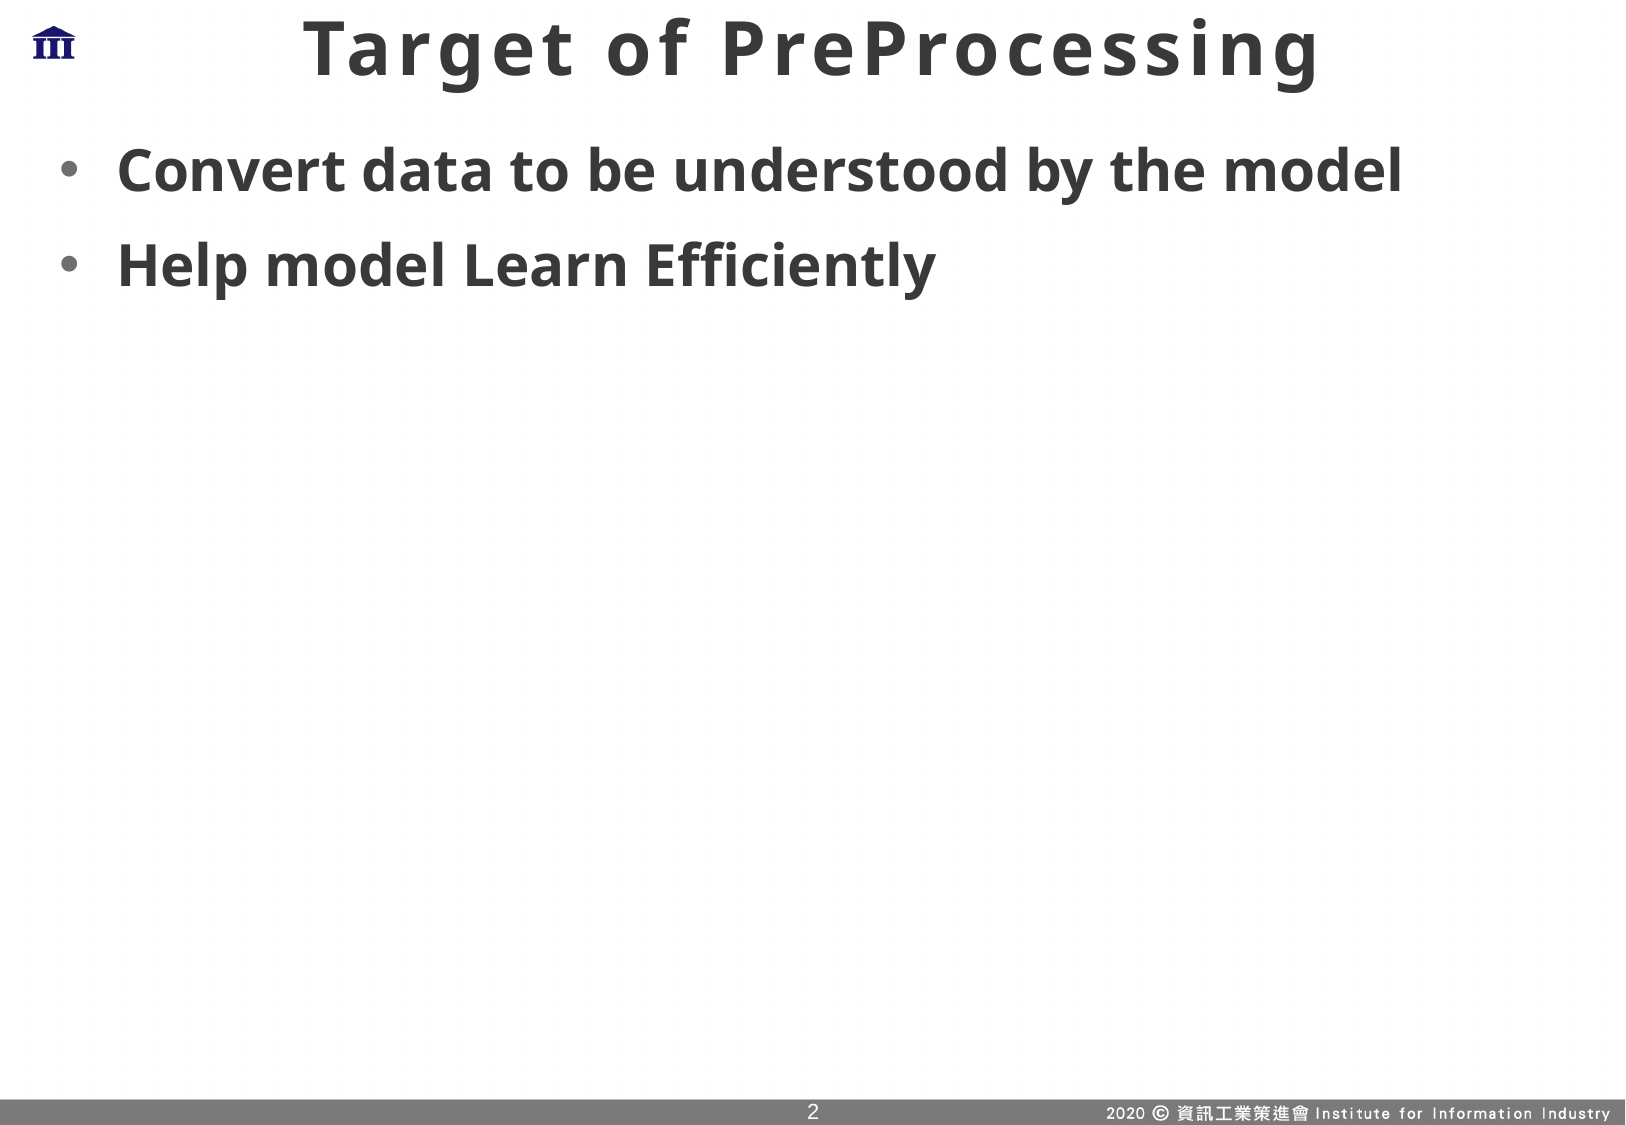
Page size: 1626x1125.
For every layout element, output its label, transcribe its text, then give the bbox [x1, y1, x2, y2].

slide_number 1 [778, 1089, 848, 1125]
picture [0, 0, 1626, 1125]
title Target of PreProcessing [103, 0, 1522, 90]
list Convert data to be understood by the model Help model Learn Efficiently [44, 125, 1581, 1047]
